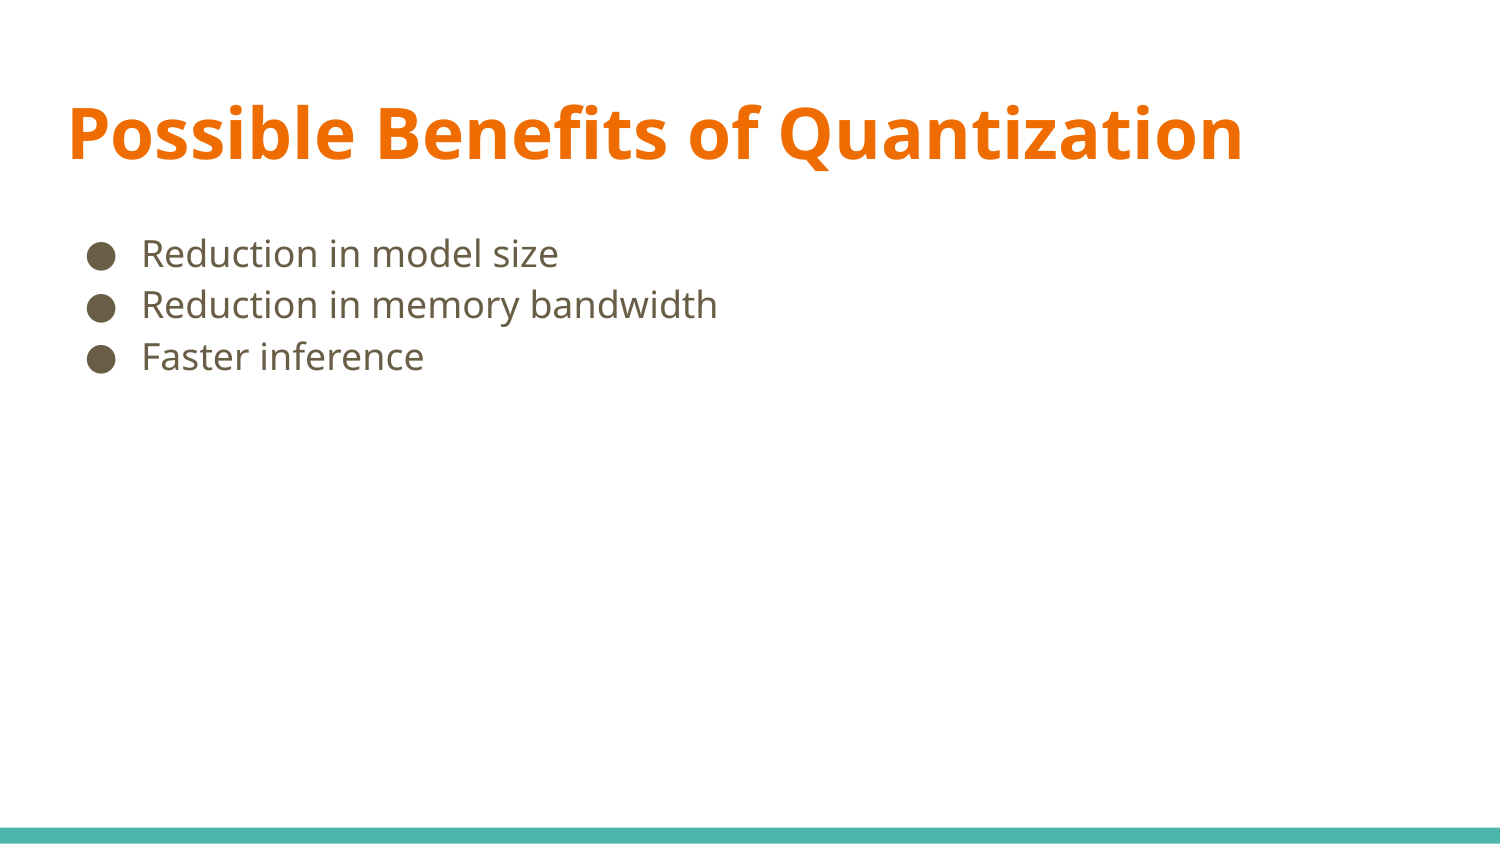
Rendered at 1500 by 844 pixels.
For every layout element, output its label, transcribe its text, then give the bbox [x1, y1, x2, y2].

list Reduction in model size Reduction in memory bandwidth Faster inference [51, 207, 1449, 750]
title Possible Benefits of Quantization [51, 72, 1449, 189]
